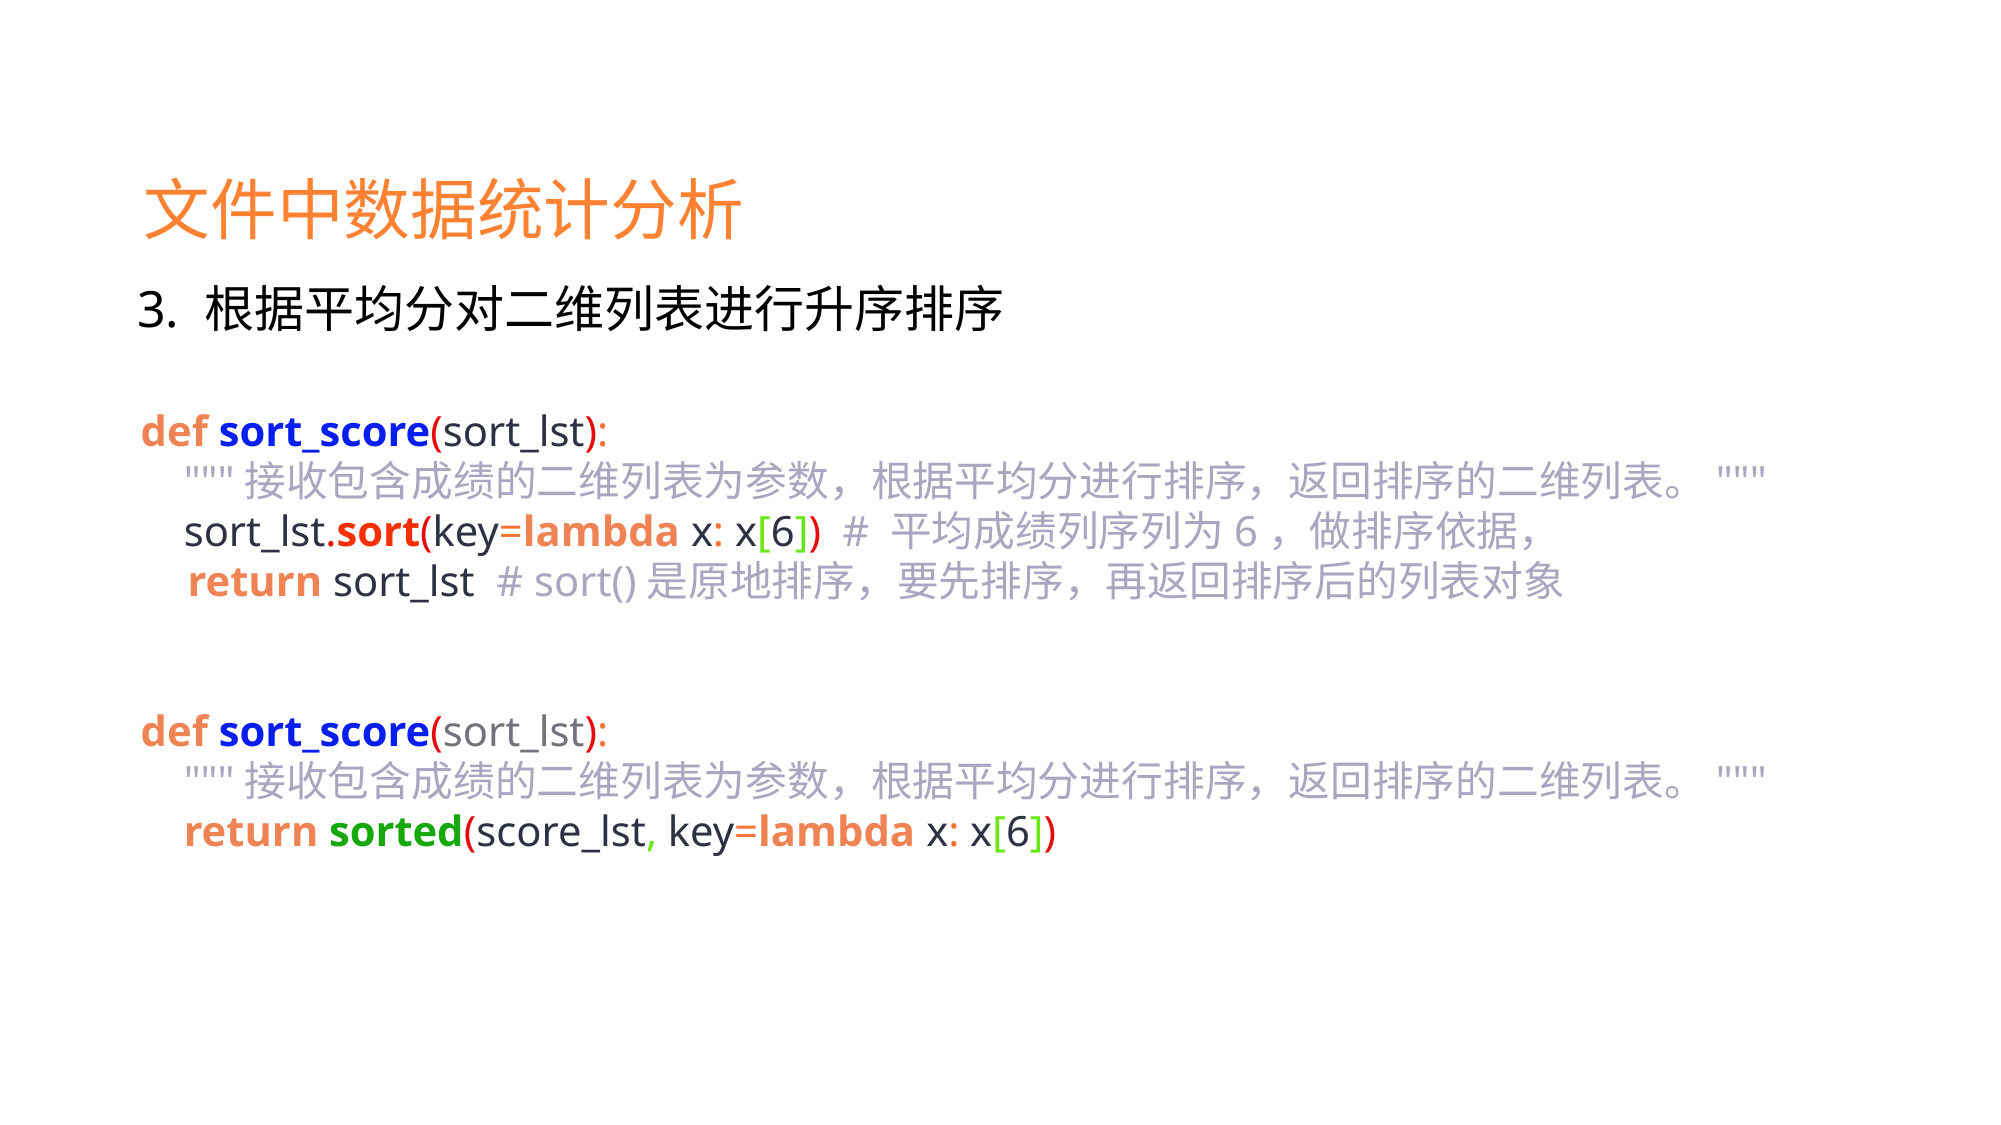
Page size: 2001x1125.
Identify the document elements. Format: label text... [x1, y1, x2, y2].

text_box def sort_score(sort_lst): """接收包含成绩的二维列表为参数，根据平均分进行排序，返回排序的二维列表。""" sort_lst.sort(key=lambda x: x[6]) # 平均成绩列序列为6，做排序依据， return sort_lst # sort()是原地排序，要先排序，再返回排序后的列表对象 def sort_score(sort_lst): """接收包含成绩的二维列表为参数，根据平均分进行排序，返回排序的二维列表。""" return sorted(score_lst, key=lambda x: x[6]) [125, 397, 1945, 902]
text_box 文件中数据统计分析 [128, 160, 760, 256]
text_box 3. 根据平均分对二维列表进行升序排序 [122, 270, 1019, 345]
